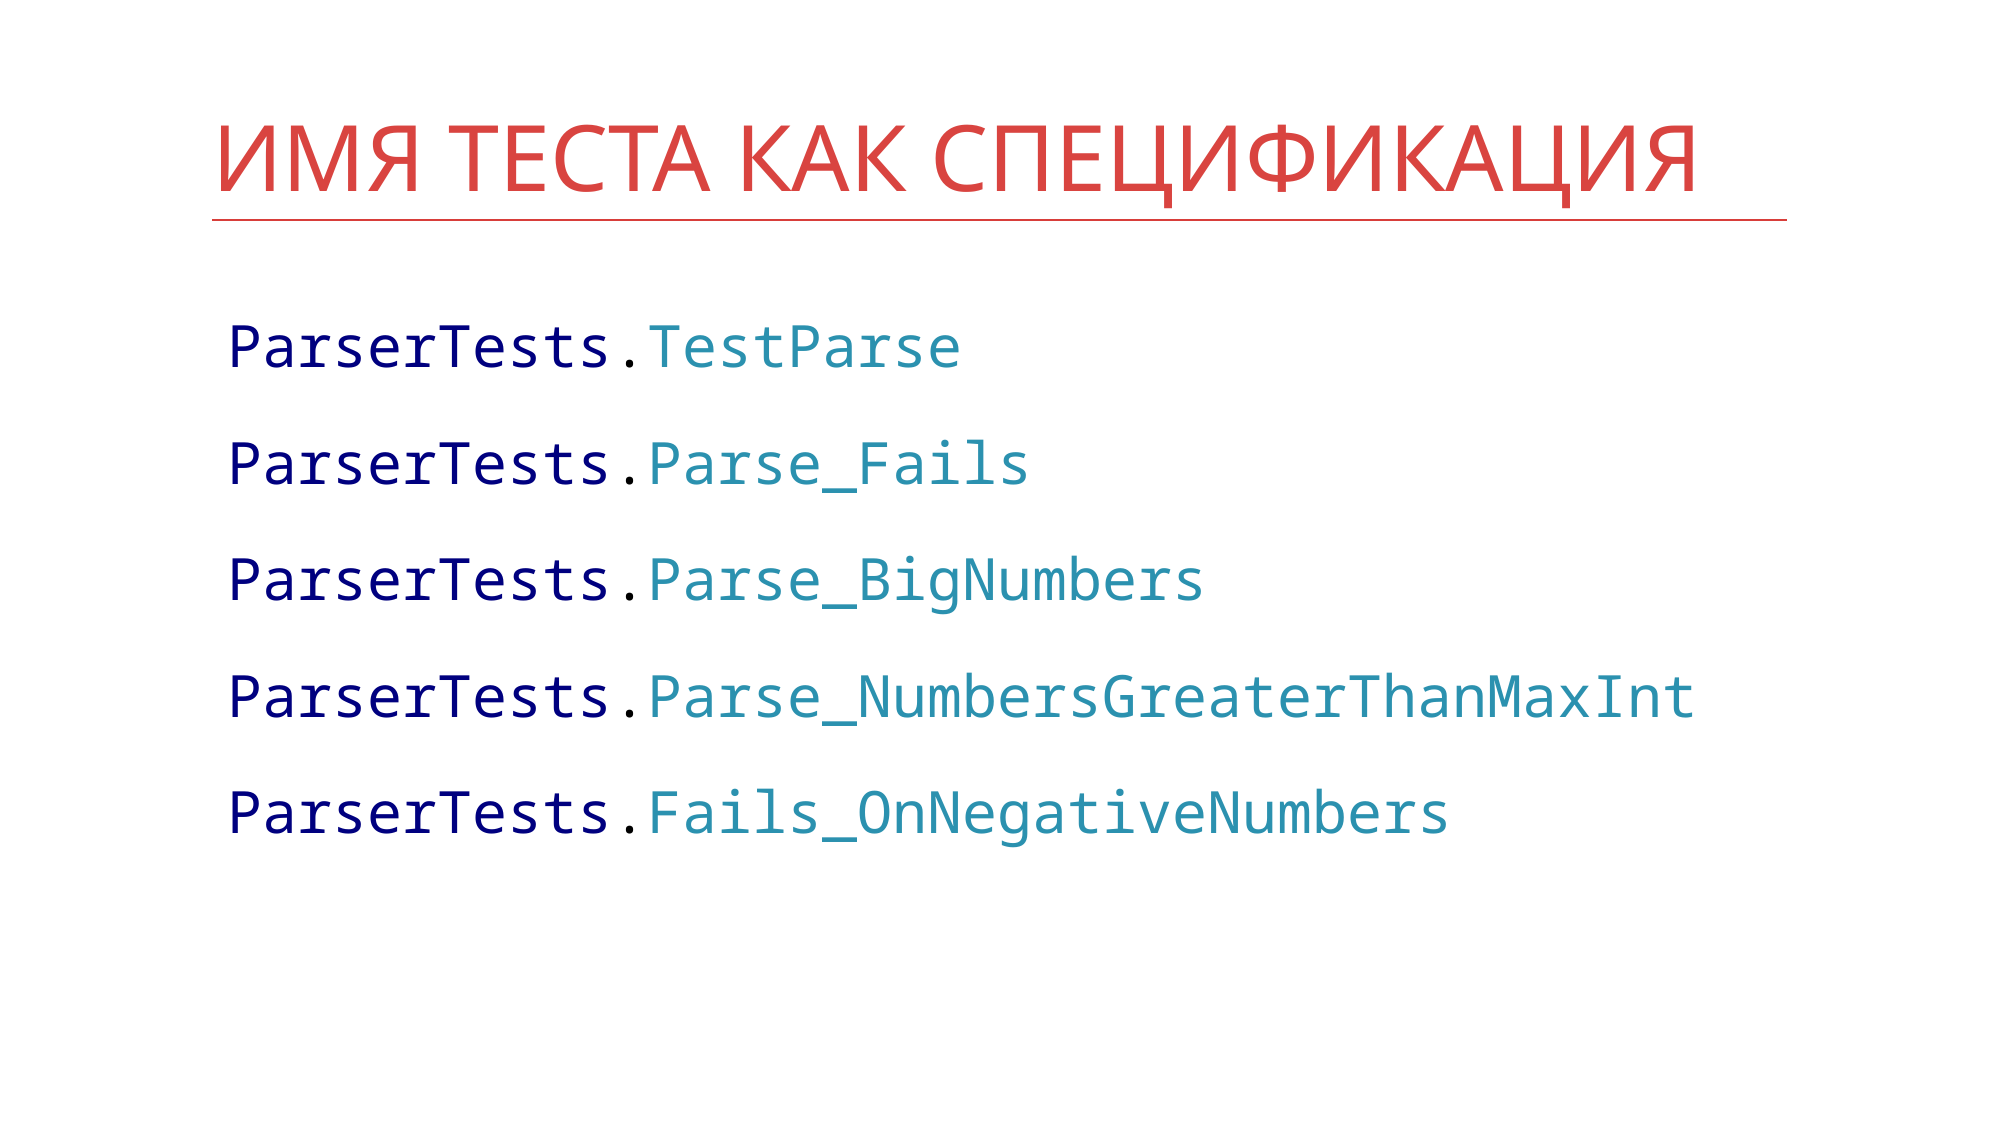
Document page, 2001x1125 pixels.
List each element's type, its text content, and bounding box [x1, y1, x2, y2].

list ParserTests.TestParse ParserTests.Parse_Fails ParserTests.Parse_BigNumbers ParserTests.Parse_NumbersGreaterThanMaxInt ParserTests.Fails_OnNegativeNumbers [212, 267, 1788, 1035]
title Имя теста как спецификация [212, 90, 1788, 220]
